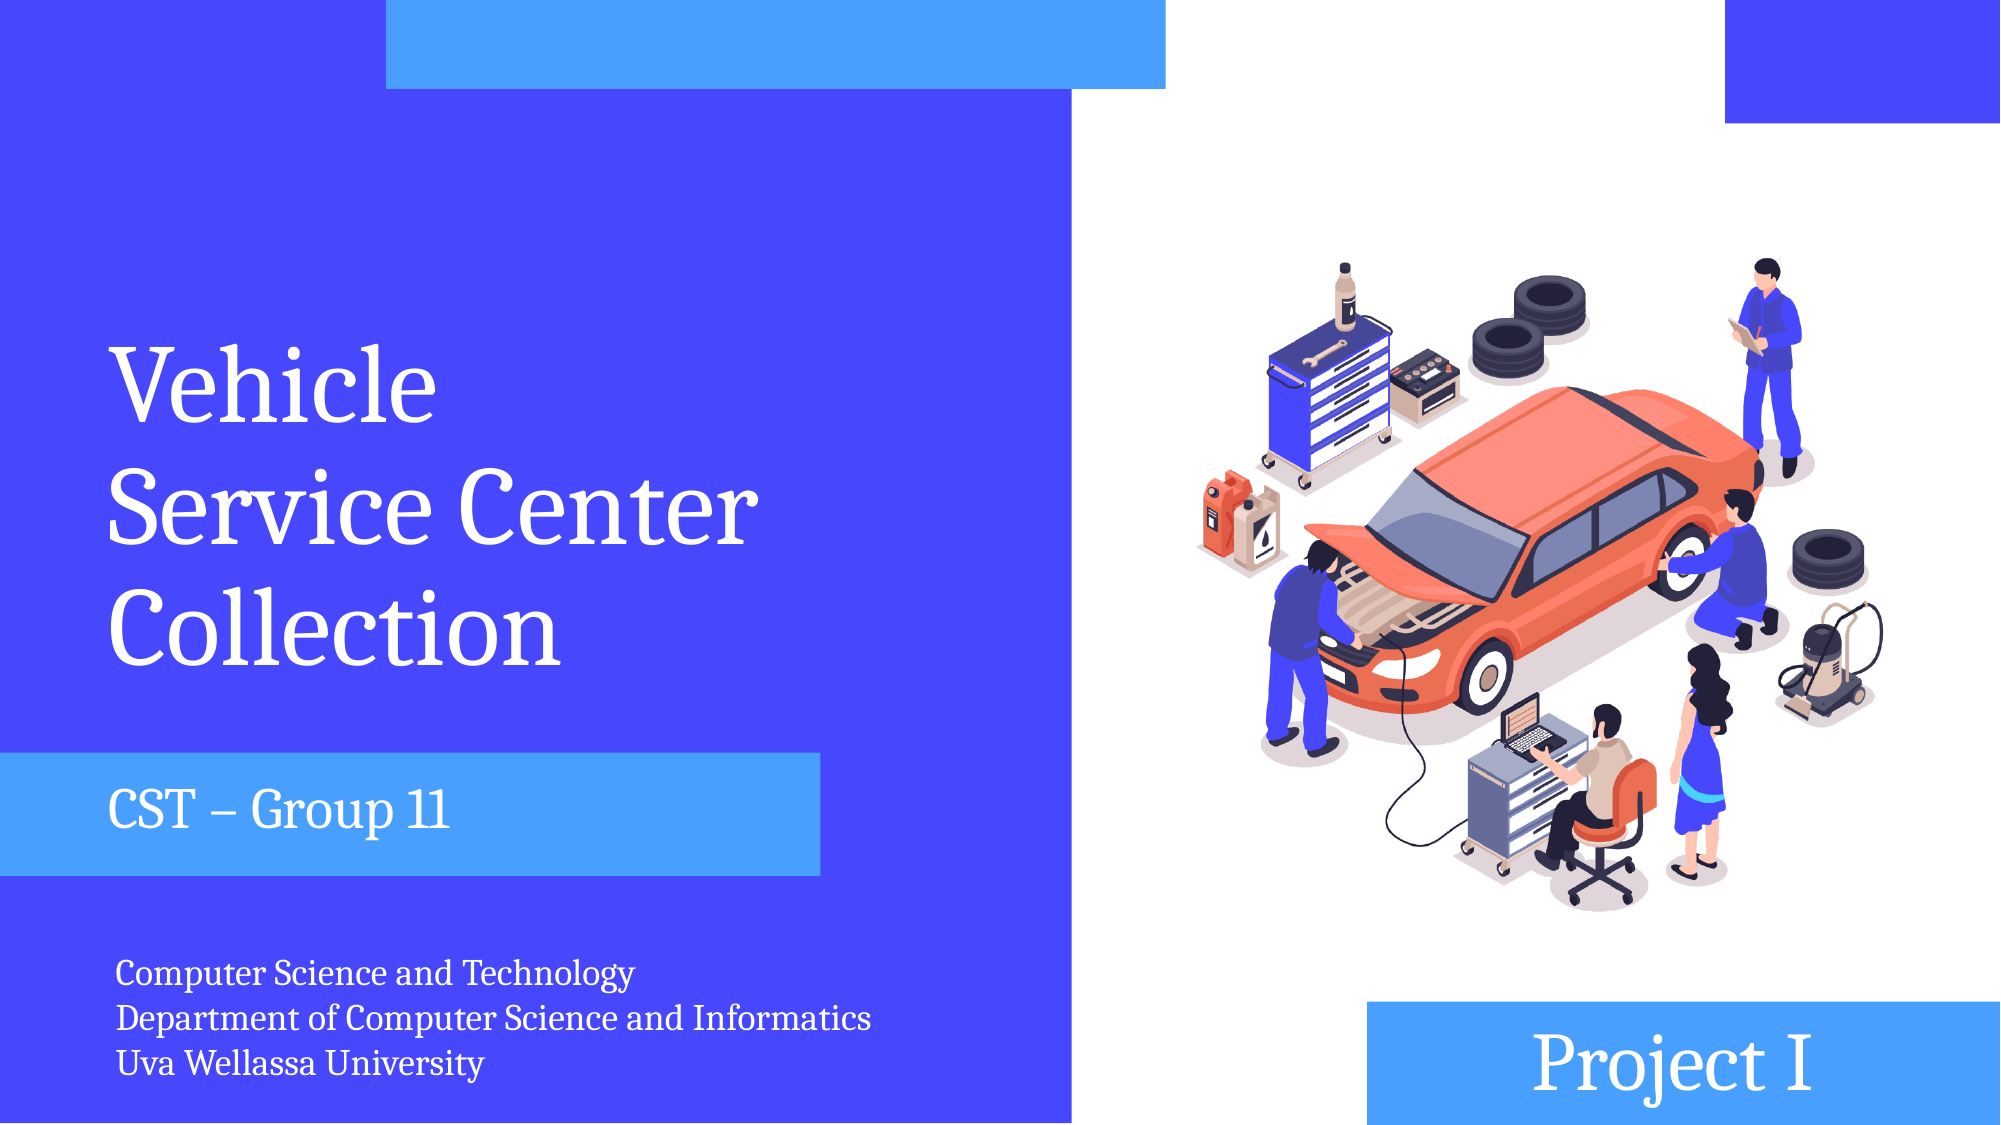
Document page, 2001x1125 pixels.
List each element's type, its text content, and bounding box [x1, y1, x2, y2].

text_box Vehicle Service Center Collection [93, 343, 952, 706]
text_box CST – Group 11 [93, 761, 639, 857]
text_box Project I [1515, 1001, 2000, 1124]
text_box [385, 0, 1167, 90]
picture [1135, 202, 1944, 1012]
text_box [1366, 1012, 2000, 1125]
text_box [0, 752, 821, 877]
text_box Computer Science and Technology Department of Computer Science and Informatics Uva Wellassa University [100, 920, 1010, 1099]
text_box [1724, 0, 2000, 124]
text_box [0, 0, 1073, 1124]
